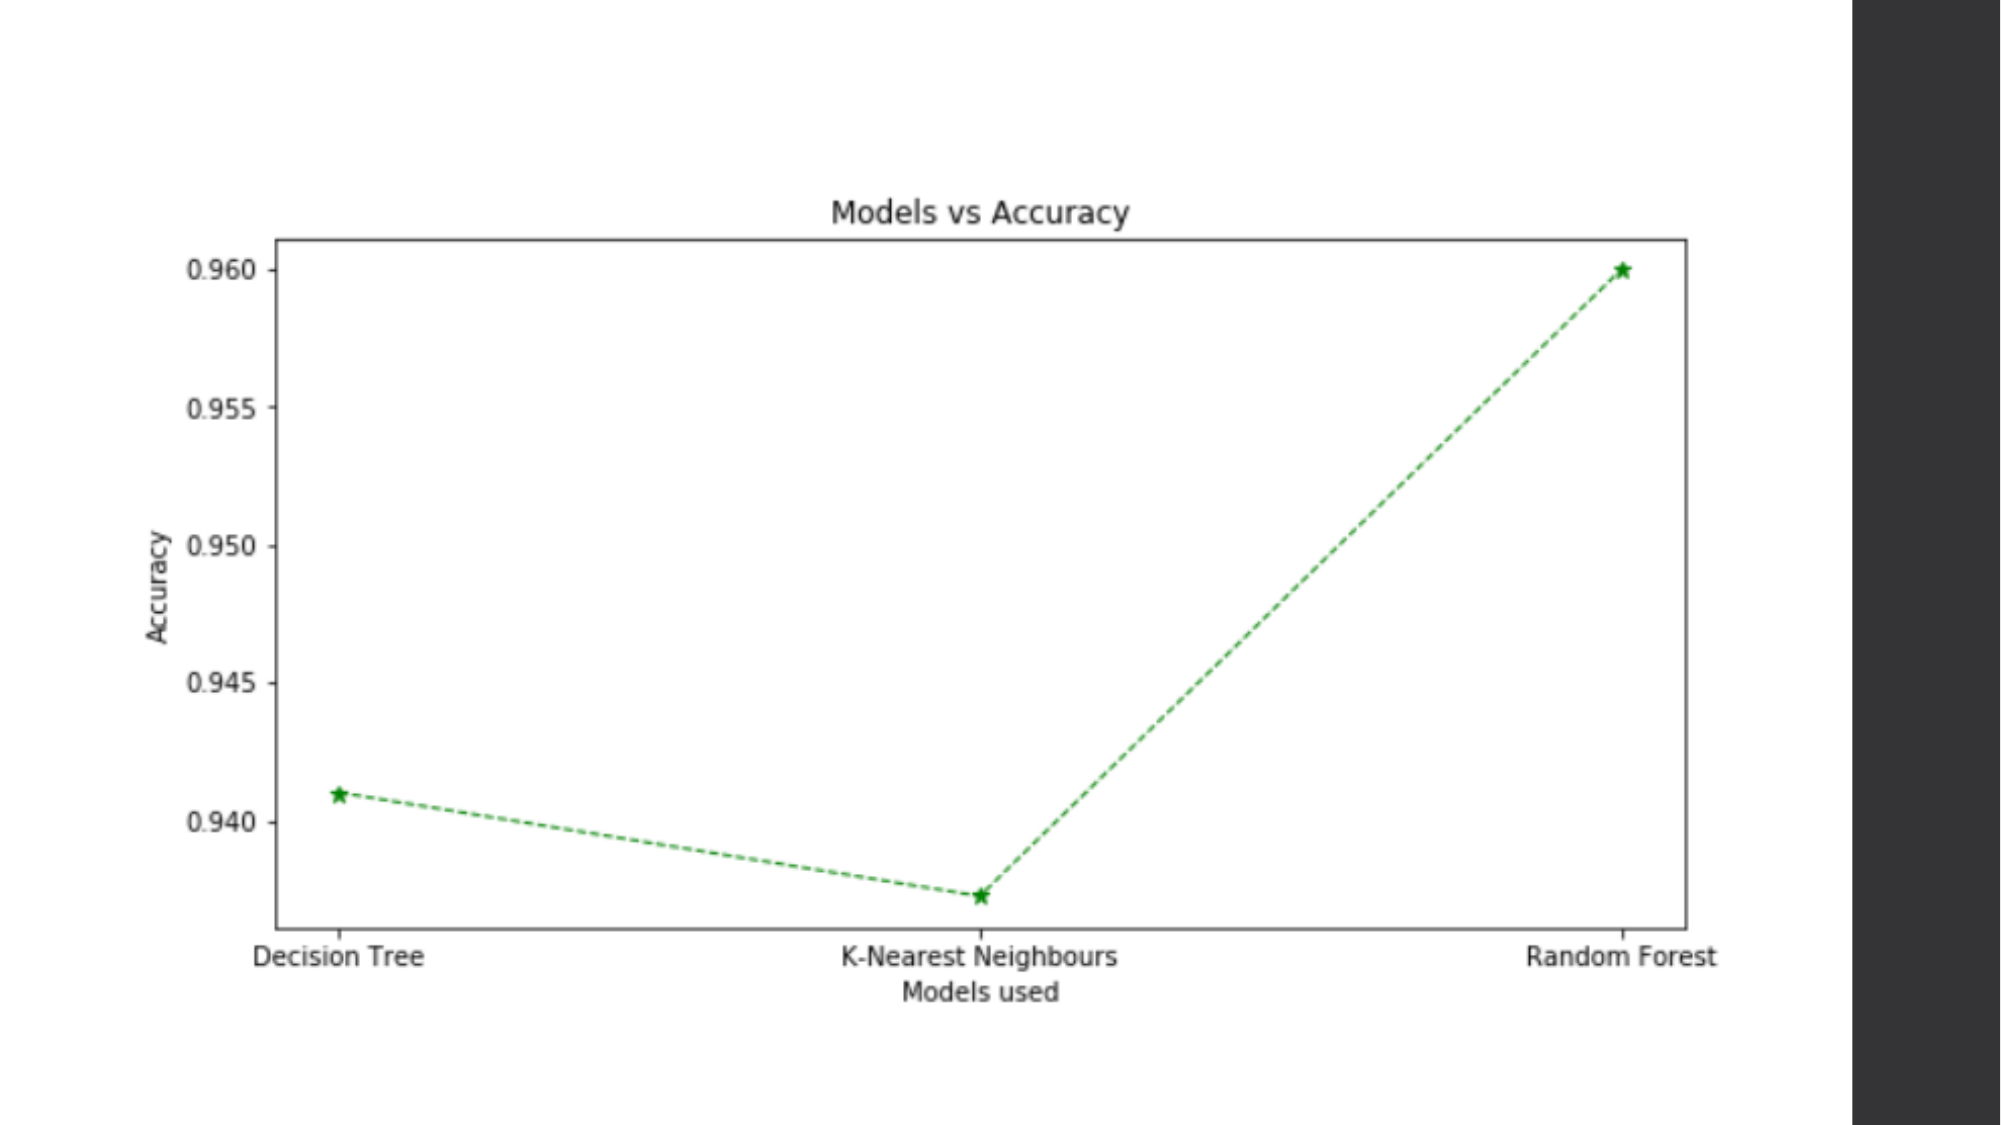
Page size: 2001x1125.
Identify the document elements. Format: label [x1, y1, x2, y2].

list [91, 181, 1785, 1050]
